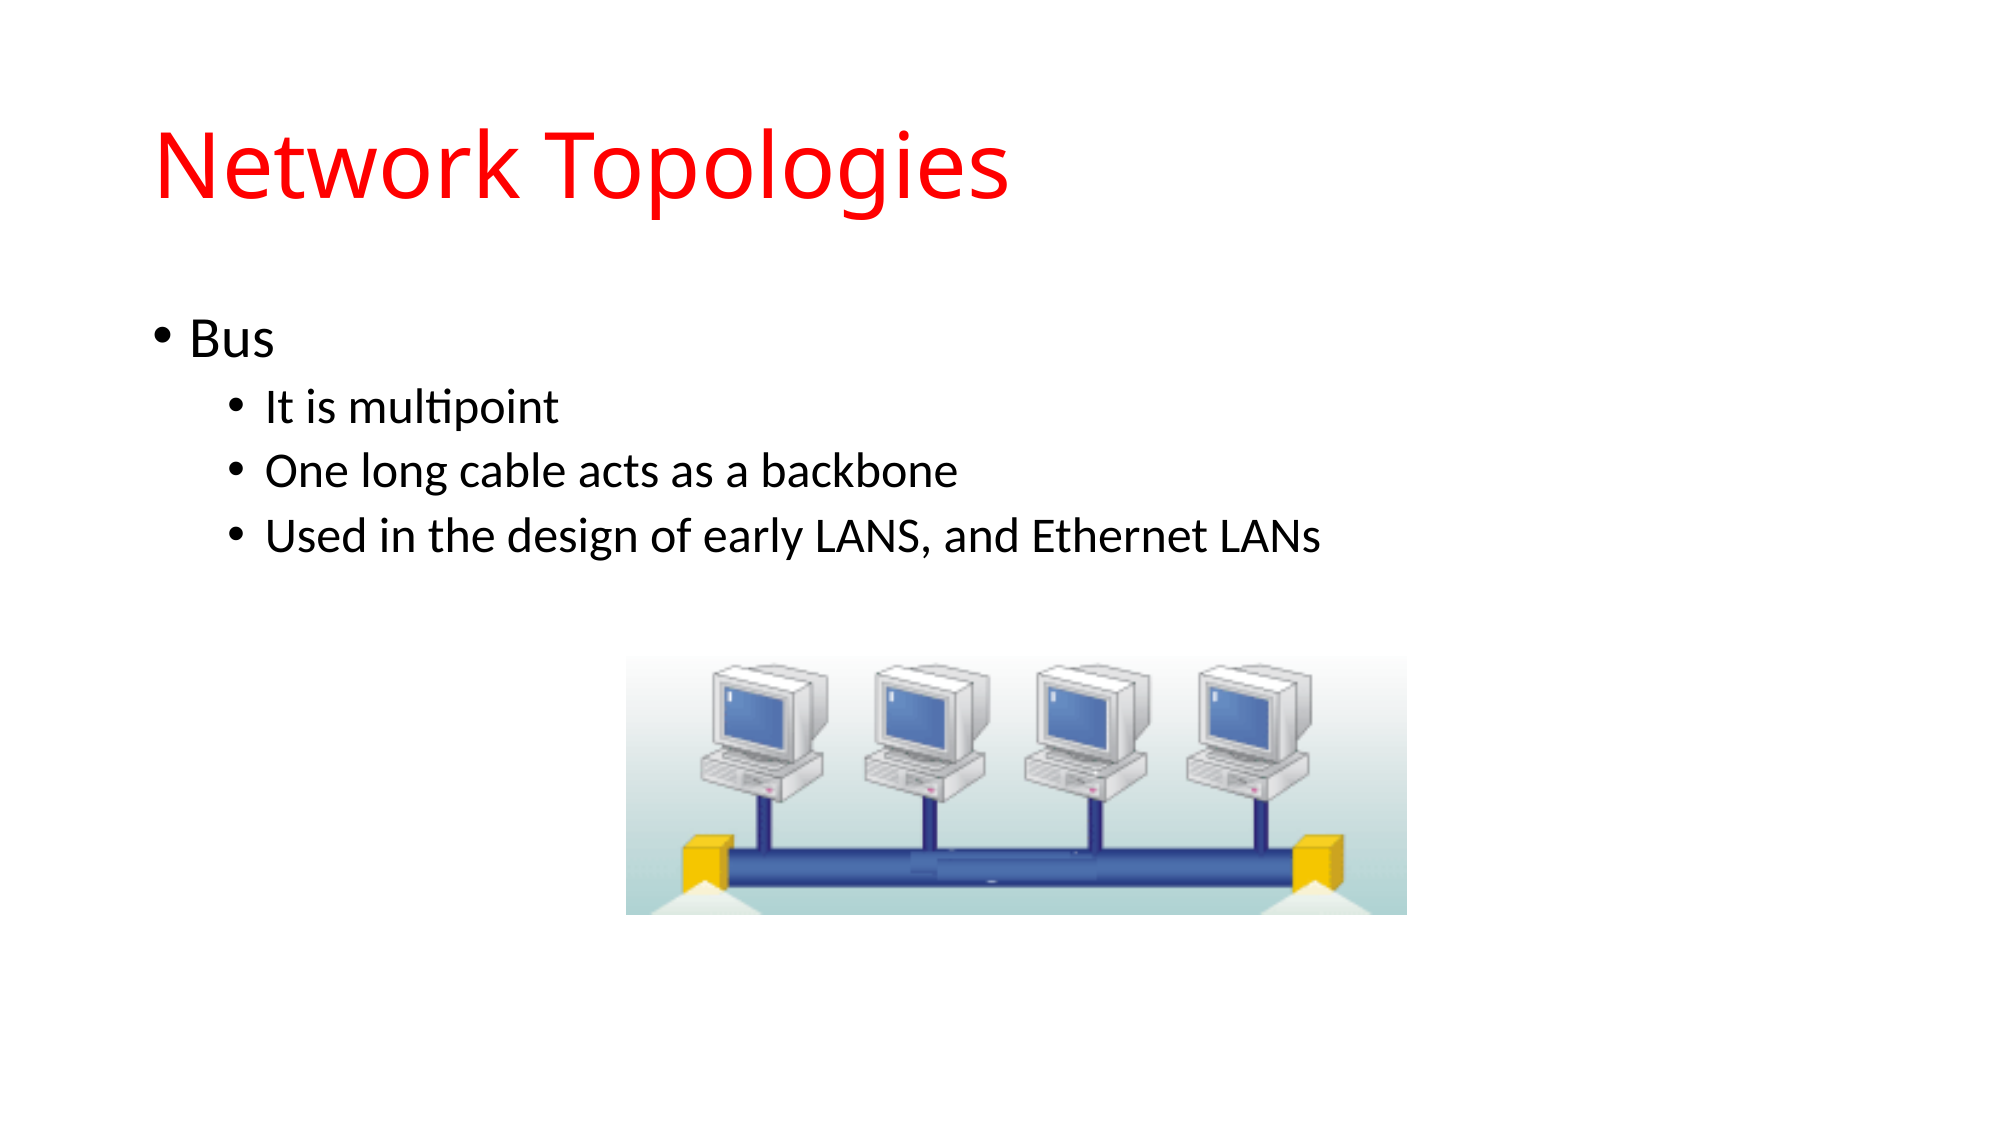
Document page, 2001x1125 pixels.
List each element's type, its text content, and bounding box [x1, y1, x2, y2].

list Bus It is multipoint One long cable acts as a backbone Used in the design of early LANS, and Ethernet LANs [137, 299, 1863, 1014]
title Network Topologies [137, 59, 1863, 278]
picture [626, 656, 1407, 915]
